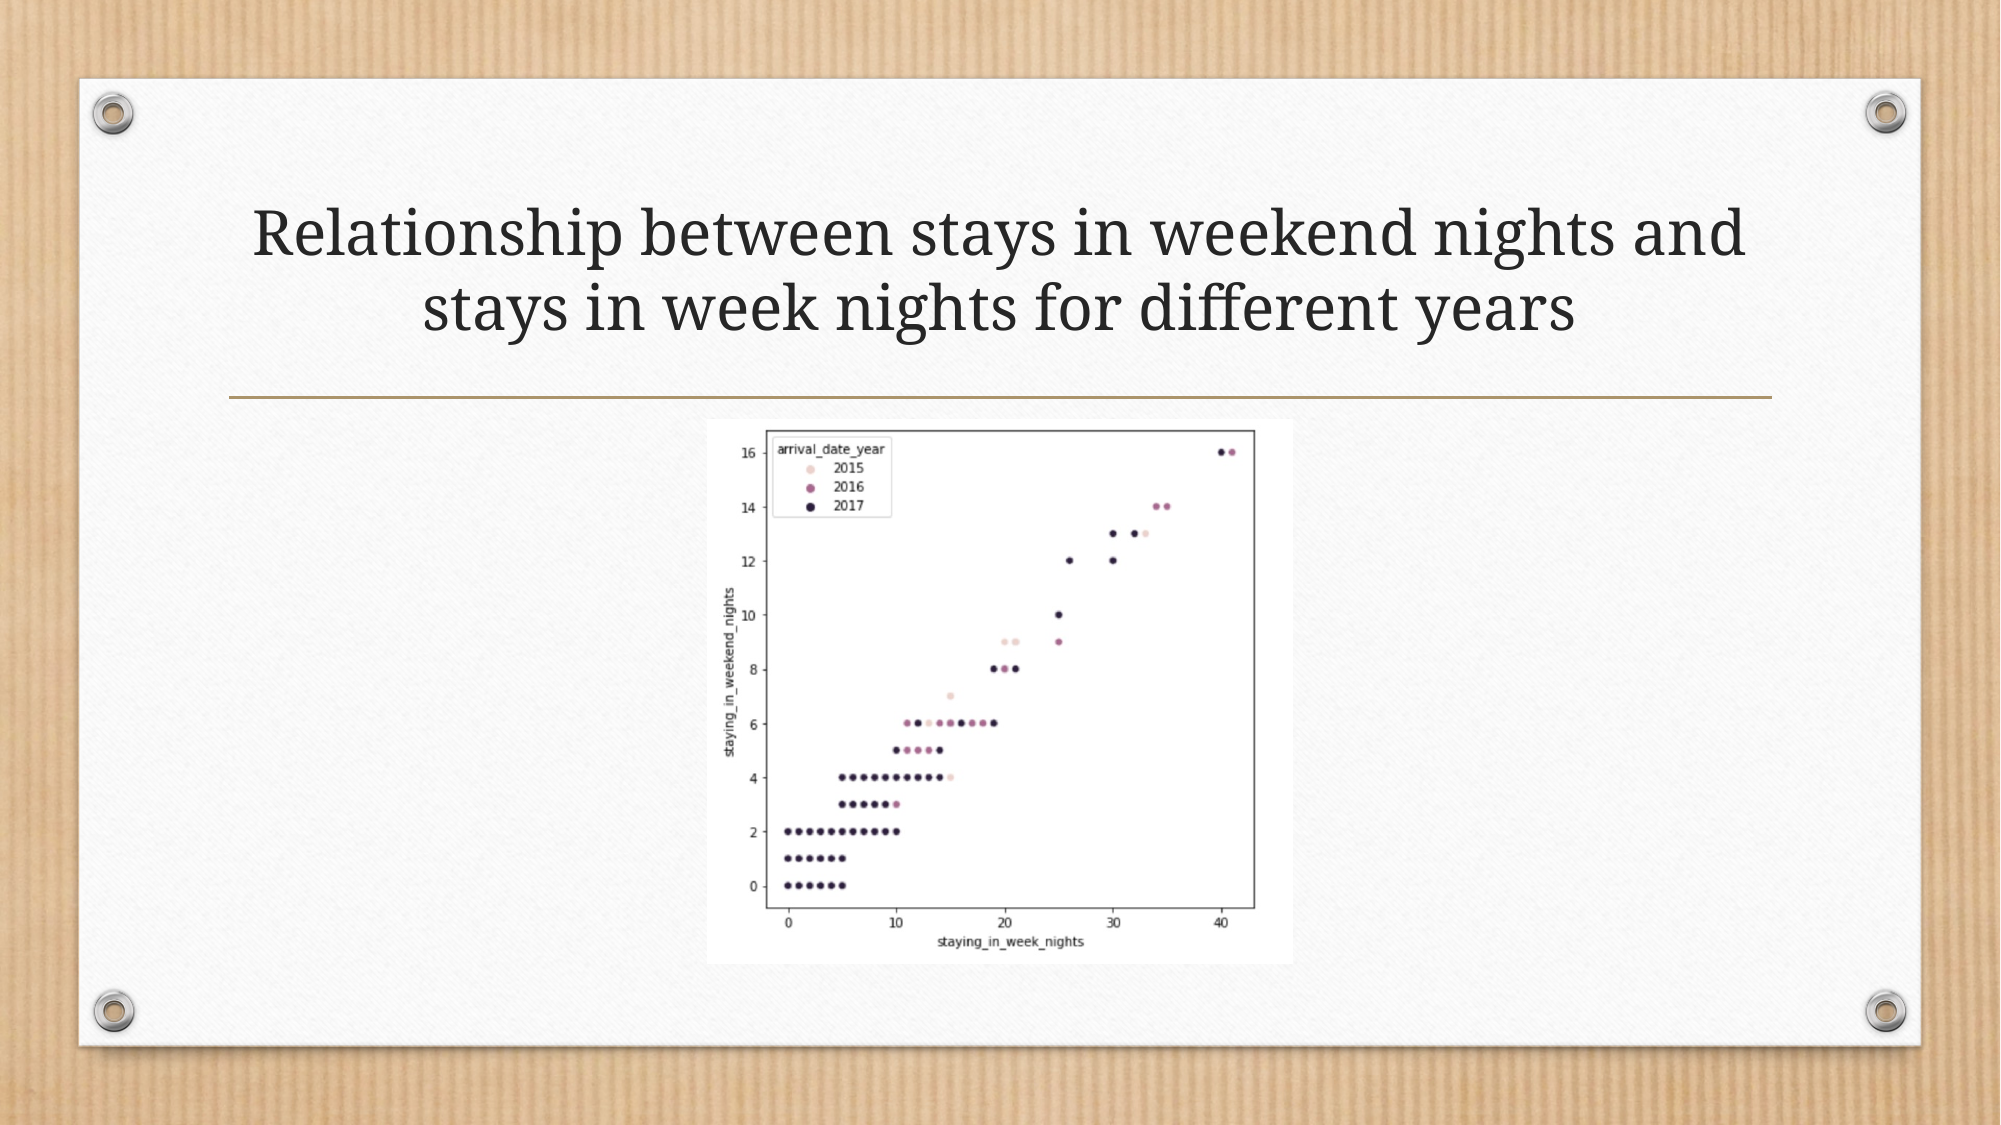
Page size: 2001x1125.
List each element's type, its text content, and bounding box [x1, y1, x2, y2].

title Relationship between stays in weekend nights and stays in week nights for different years [212, 161, 1788, 375]
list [706, 419, 1294, 964]
picture [0, 0, 2001, 1125]
